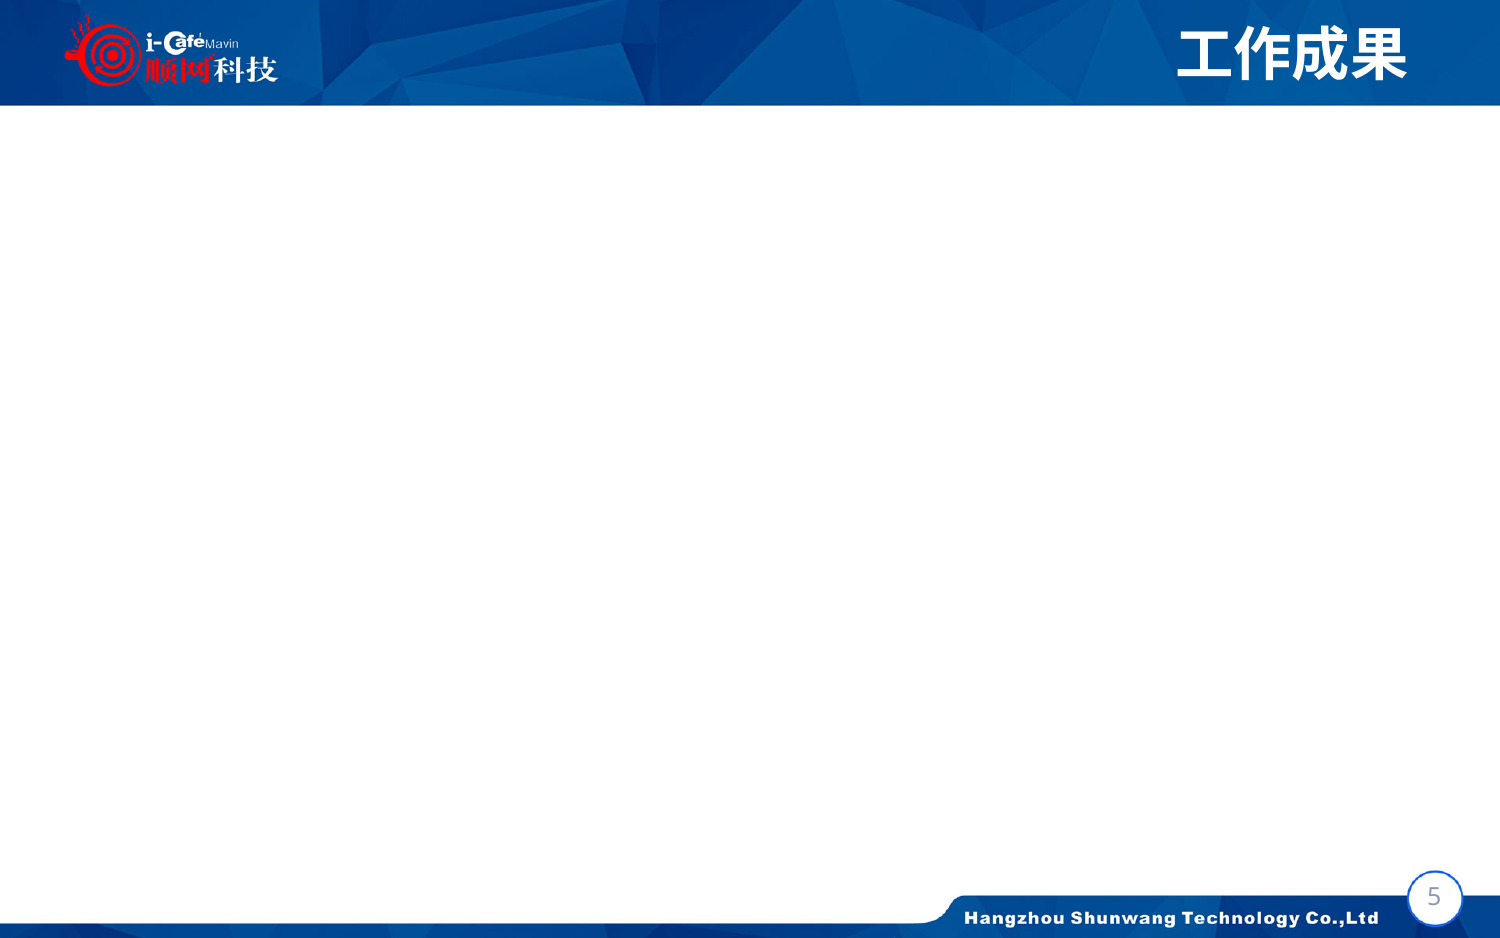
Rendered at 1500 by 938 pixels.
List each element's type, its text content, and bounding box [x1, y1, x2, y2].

picture [0, 0, 1500, 938]
slide_number 4 [1401, 872, 1468, 923]
title 工作成果 [559, 19, 1424, 85]
